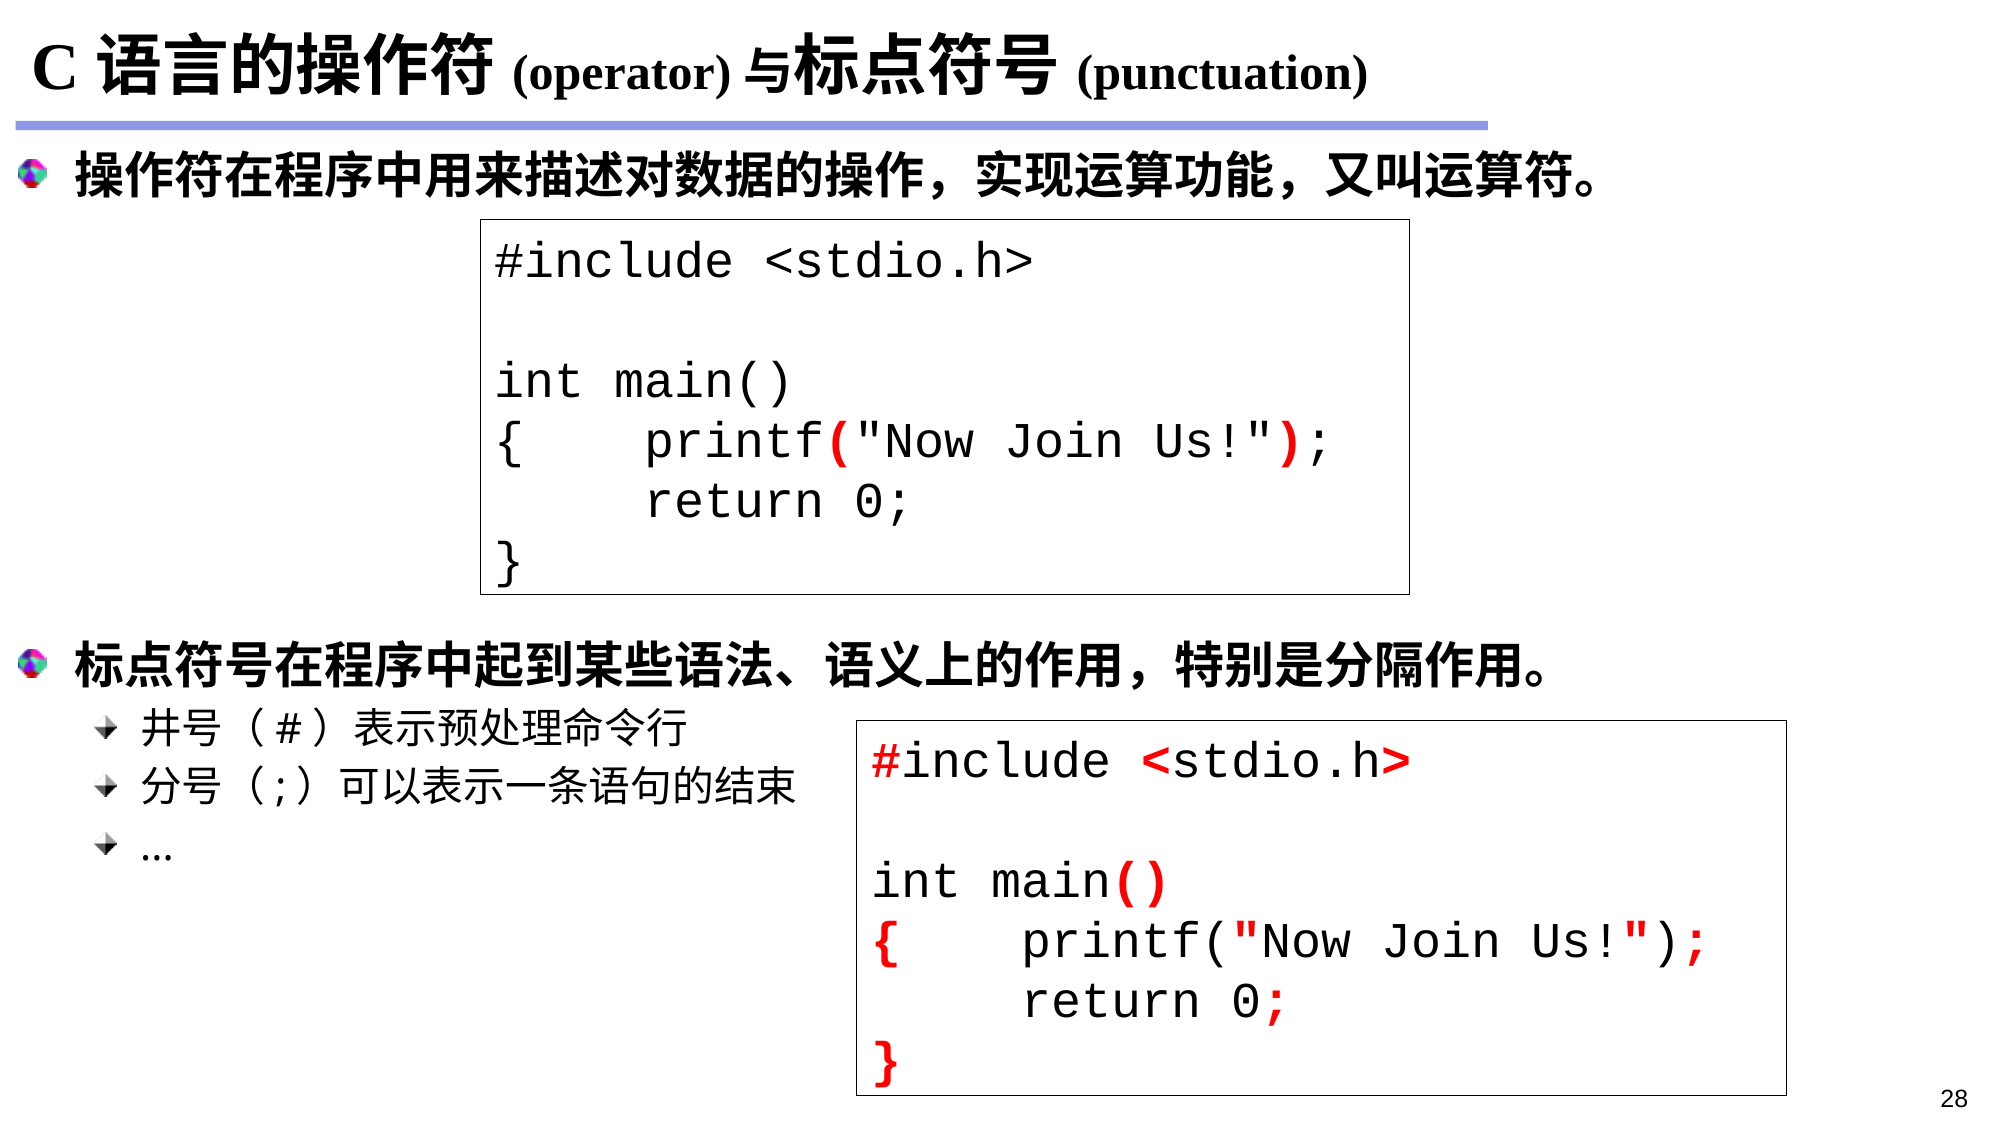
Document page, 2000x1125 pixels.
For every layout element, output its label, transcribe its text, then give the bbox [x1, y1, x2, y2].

text_box #include <stdio.h> int main() { printf("Now Join Us!"); return 0; } [480, 219, 1410, 595]
text_box 28 [1786, 1074, 1984, 1113]
text_box #include <stdio.h> int main() { printf("Now Join Us!"); return 0; } [856, 720, 1787, 1096]
list 操作符在程序中用来描述对数据的操作，实现运算功能，又叫运算符。 标点符号在程序中起到某些语法、语义上的作用，特别是分隔作用。 井号（#）表示预处理命令行 分号（;）可以表示一条语句的结束 ... [15, 141, 1984, 1118]
picture [18, 159, 47, 188]
picture [18, 649, 47, 678]
picture [93, 831, 117, 855]
picture [93, 773, 117, 797]
picture [93, 714, 117, 739]
title C语言的操作符(operator)与标点符号(punctuation) [16, 12, 1984, 114]
